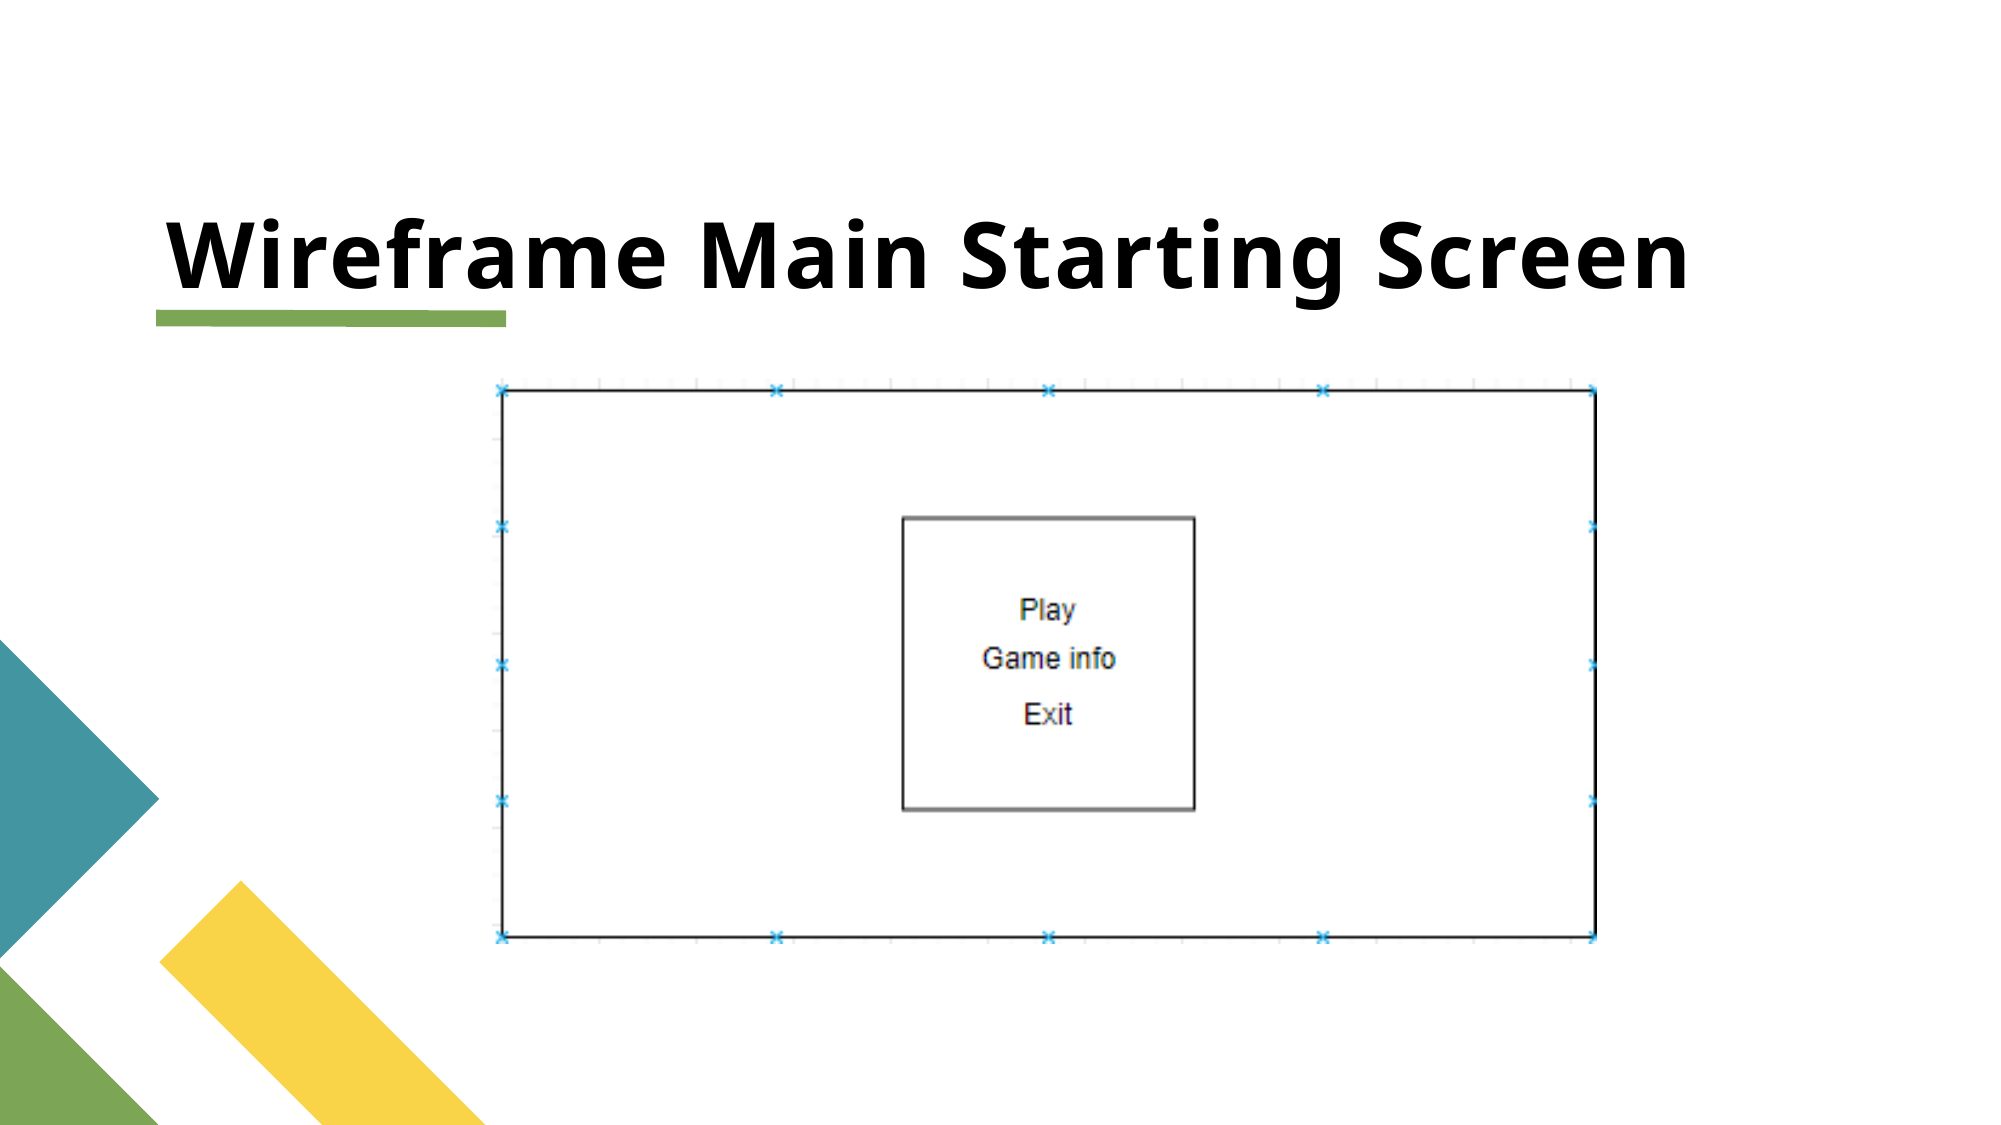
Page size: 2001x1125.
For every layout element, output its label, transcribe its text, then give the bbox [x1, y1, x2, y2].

picture [492, 378, 1597, 944]
title Wireframe Main Starting Screen [166, 207, 2000, 309]
